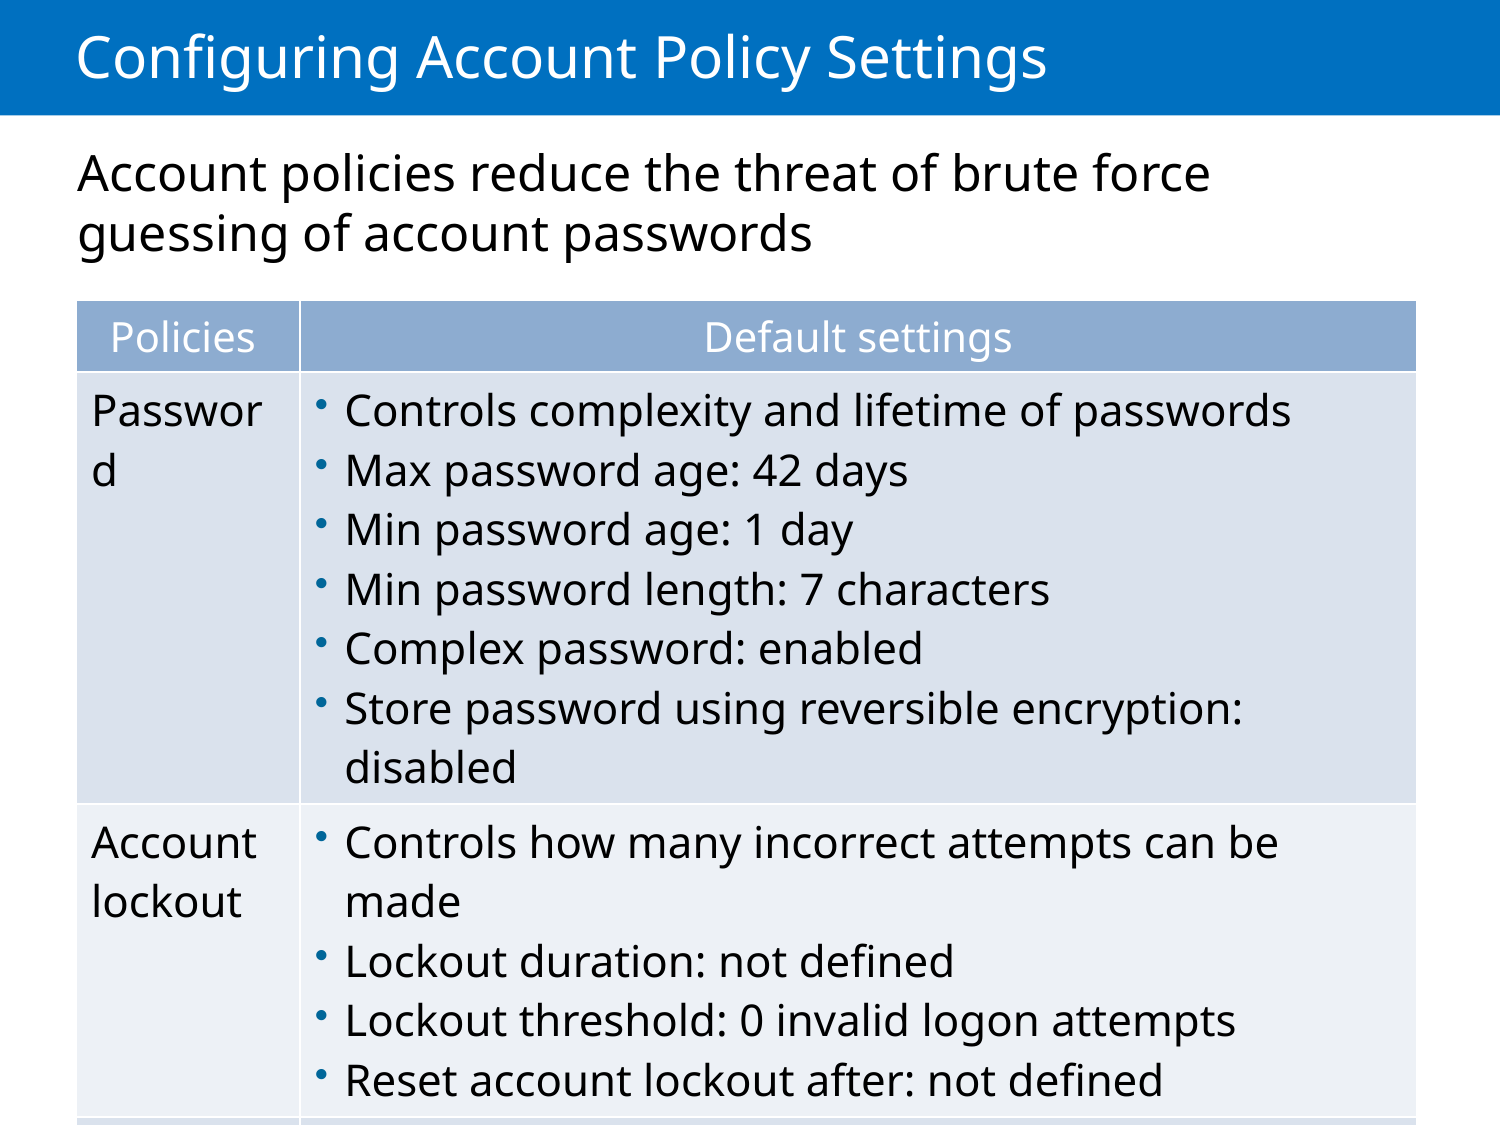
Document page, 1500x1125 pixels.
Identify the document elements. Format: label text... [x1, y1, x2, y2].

table_cell Controls how many incorrect attempts can be made Lockout duration: not defined Lockout threshold: 0 invalid logon attempts Reset account lockout after: not defined [301, 805, 1416, 1116]
table_cell Controls complexity and lifetime of passwords Max password age: 42 days Min password age: 1 day Min password length: 7 characters Complex password: enabled Store password using reversible encryption: disabled [301, 373, 1416, 803]
text_box Account policies reduce the threat of brute force guessing of account passwords [60, 136, 1274, 268]
table_cell Kerberos [77, 1118, 299, 1125]
table_header Policies [77, 301, 299, 371]
table_cell Subset of the attributes of domain security policy Can only be applied at the domain level [301, 1118, 1416, 1125]
table_cell Account lockout [77, 805, 299, 1116]
table_header Default settings [301, 301, 1416, 371]
title Configuring Account Policy Settings [75, 0, 1351, 122]
table_cell Password [77, 373, 299, 803]
